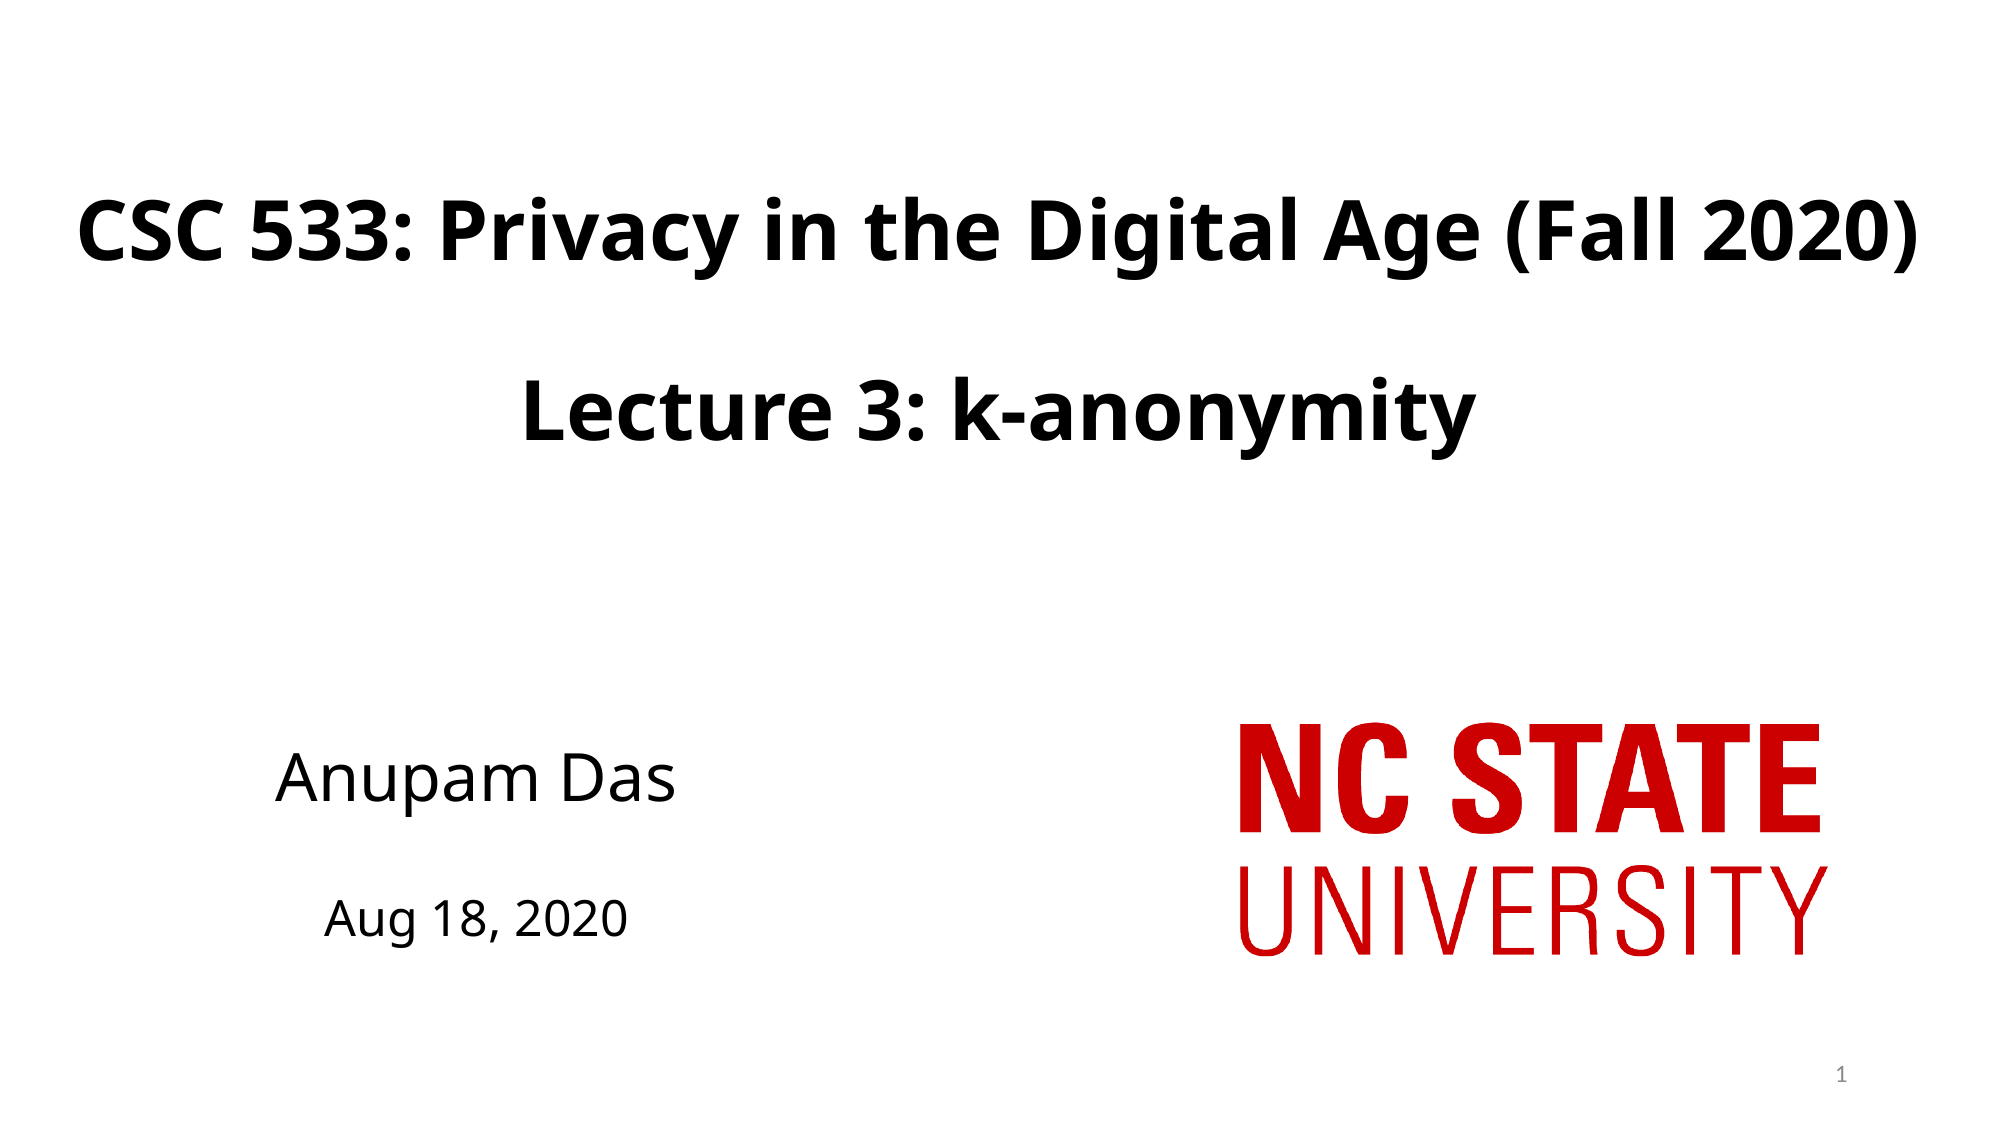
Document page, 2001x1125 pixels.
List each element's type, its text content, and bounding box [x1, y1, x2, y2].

subtitle Anupam Das Aug 18, 2020 [138, 736, 815, 1008]
slide_number 1 [1412, 1042, 1863, 1103]
title CSC 533: Privacy in the Digital Age (Fall 2020) Lecture 3: k-anonymity [17, 184, 1980, 576]
picture [1156, 659, 1906, 1021]
